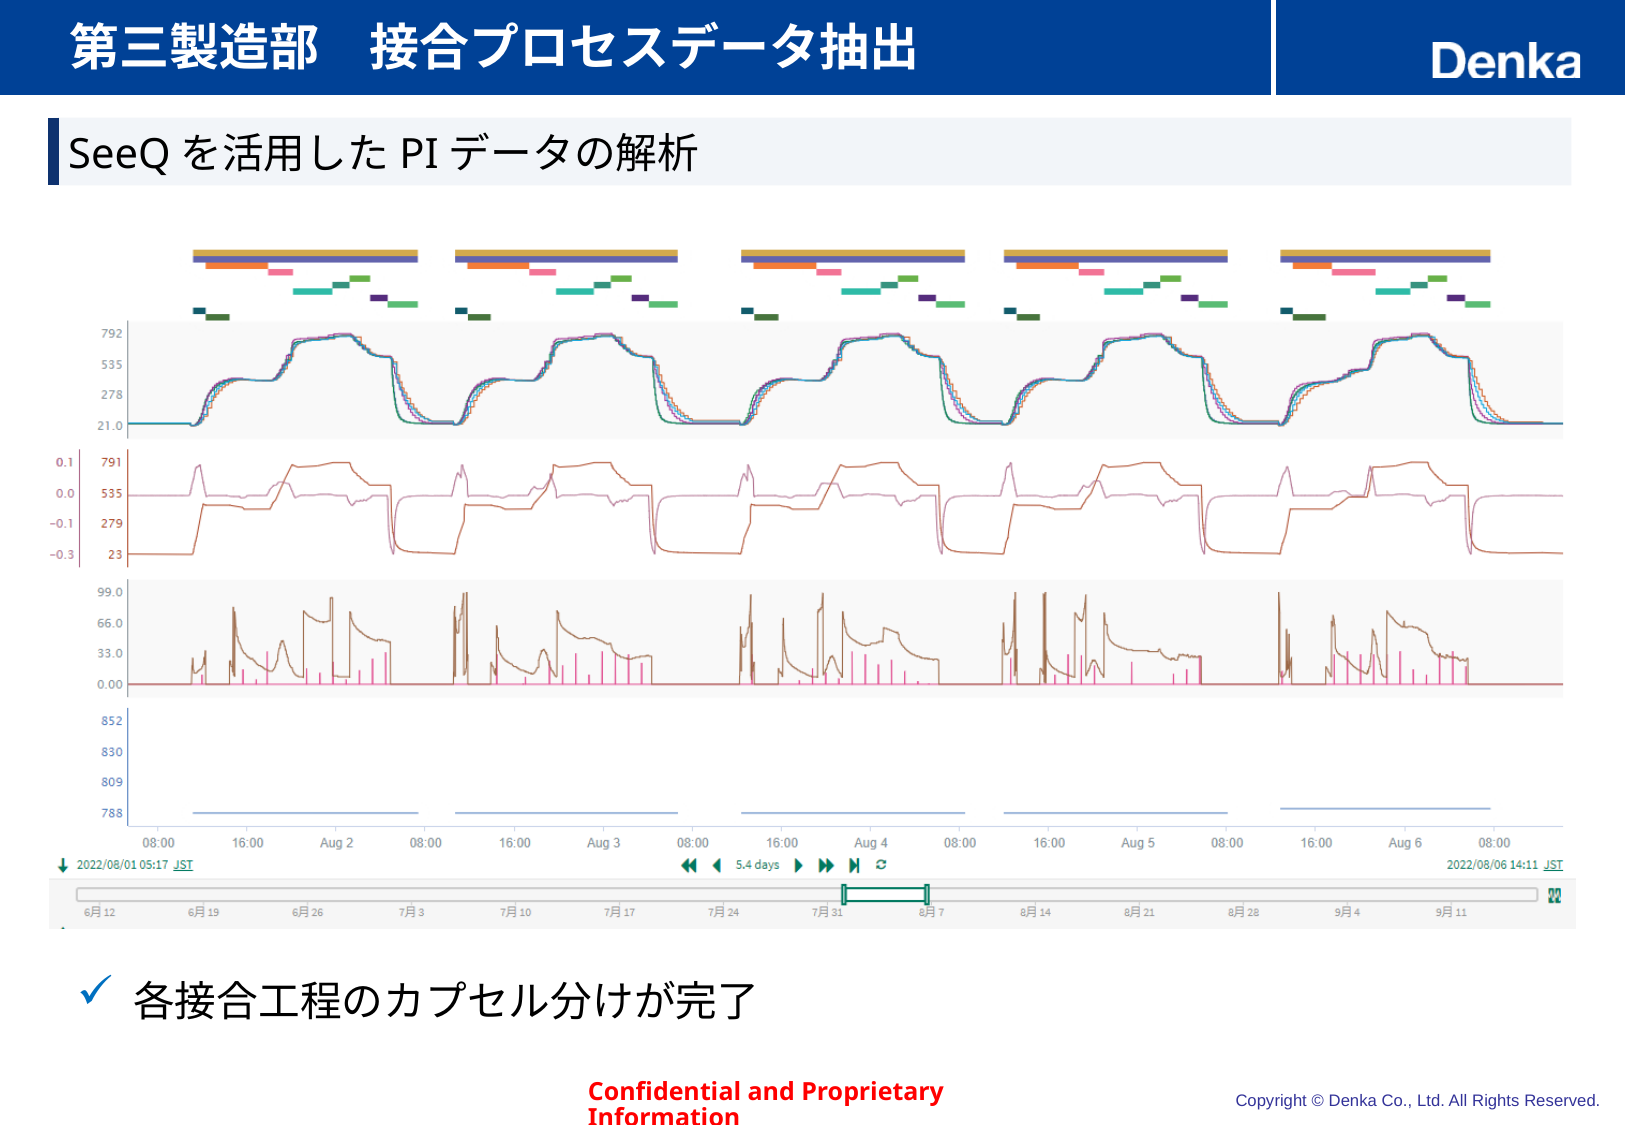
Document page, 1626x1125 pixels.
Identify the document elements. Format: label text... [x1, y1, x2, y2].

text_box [53, 117, 1572, 186]
picture [48, 239, 1576, 929]
text_box 各接合工程のカプセル分けが完了 [62, 942, 1530, 1033]
title 第三製造部 接合プロセスデータ抽出 [54, 0, 1274, 95]
